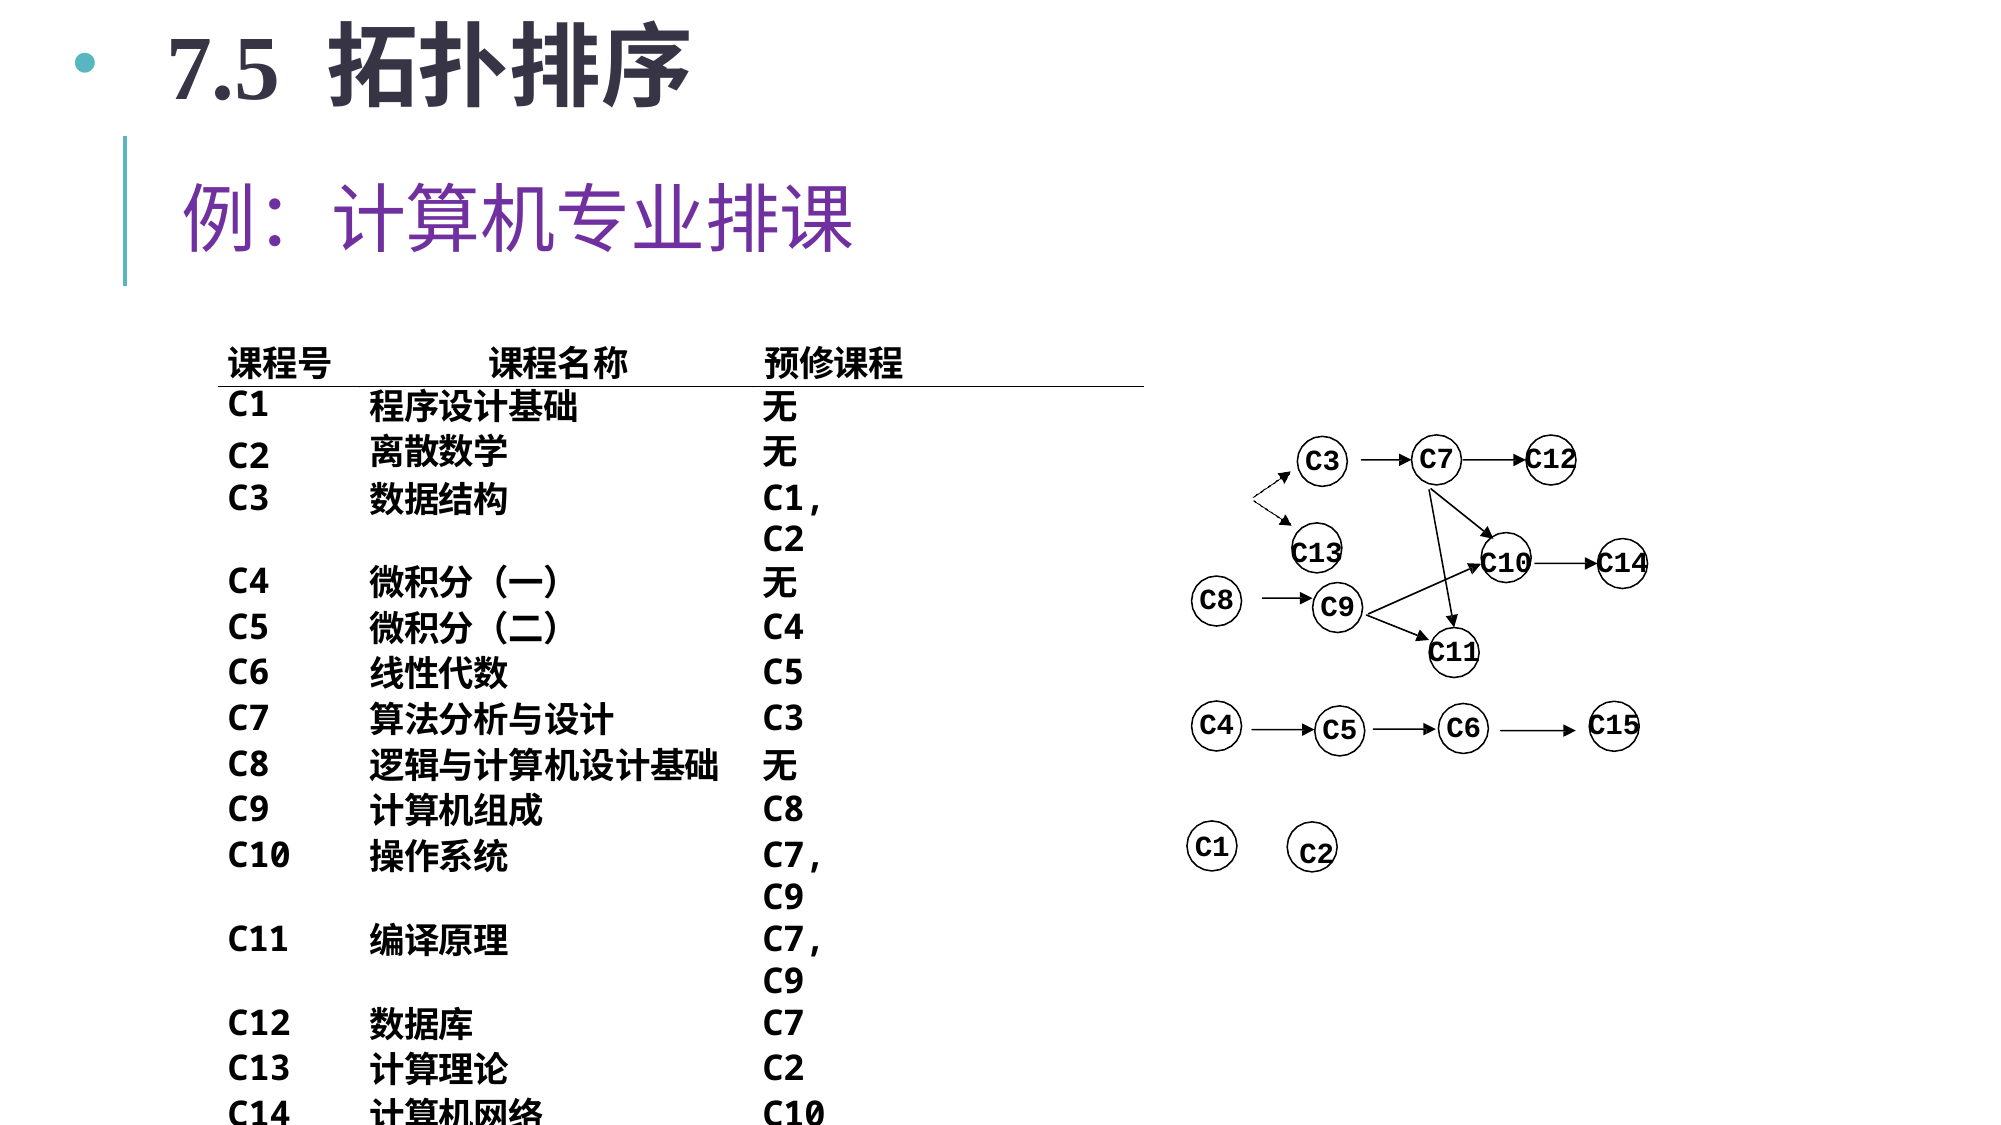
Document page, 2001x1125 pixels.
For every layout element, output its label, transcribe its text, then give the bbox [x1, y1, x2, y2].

text_box [1438, 712, 1489, 754]
table_header C1 C2 [223, 389, 329, 479]
text_box C15 [1586, 703, 1643, 741]
table_cell C10 [223, 836, 329, 920]
text_box C6 [1444, 705, 1484, 743]
text_box [1372, 722, 1436, 736]
table_cell C8 [223, 745, 329, 791]
table_cell C2 [741, 1049, 871, 1095]
table_cell 微积分（二） [329, 608, 741, 654]
text_box [1193, 862, 1231, 871]
text_box [1365, 614, 1430, 642]
text_box C12 [1522, 437, 1580, 475]
text_box C3 [1303, 438, 1343, 476]
text_box [1535, 557, 1598, 570]
table_cell C10 [741, 1095, 871, 1125]
text_box [1411, 444, 1462, 485]
text_box [1252, 471, 1291, 498]
table_cell 数据库 [329, 1004, 741, 1049]
text_box [1433, 667, 1475, 678]
table_cell 计算机网络 [329, 1095, 741, 1125]
text_box C13 [1288, 530, 1346, 568]
text_box C11 [1425, 629, 1483, 667]
text_box [1462, 453, 1526, 467]
table_cell C7, C9 [741, 836, 871, 920]
text_box [1297, 445, 1348, 487]
text_box [1191, 585, 1242, 627]
table_cell C11 [223, 920, 329, 1004]
table_cell C3 [741, 699, 871, 745]
text_box [1493, 579, 1519, 583]
text_box [1299, 522, 1334, 530]
text_box [1251, 723, 1315, 736]
text_box [1360, 453, 1412, 467]
text_box 课程号 课程名称 预修课程 [225, 338, 1053, 460]
text_box [1287, 821, 1331, 867]
text_box [1428, 489, 1458, 628]
table_cell 无 [741, 562, 871, 608]
text_box [1312, 592, 1363, 633]
table_cell 线性代数 [329, 654, 741, 699]
text_box C10 [1477, 541, 1535, 579]
table_cell C7 [741, 1004, 871, 1049]
table_cell C3 [223, 479, 329, 562]
text_box C2 [1297, 830, 1362, 870]
text_box [1487, 532, 1525, 541]
text_box [1500, 724, 1576, 737]
table_cell 计算机组成 [329, 791, 741, 836]
text_box C1 [1192, 822, 1243, 862]
text_box [1302, 568, 1332, 573]
text_box [1594, 741, 1635, 752]
table_cell 微积分（一） [329, 562, 741, 608]
table_cell 数据结构 [329, 479, 741, 562]
text_box [1367, 579, 1444, 615]
table_cell C9 [223, 791, 329, 836]
text_box [1186, 830, 1192, 861]
text_box [1602, 578, 1643, 589]
table_cell C14 [223, 1095, 329, 1125]
table_cell C8 [741, 791, 871, 836]
table_cell C5 [223, 608, 329, 654]
table_header 程序设计基础 离散数学 [329, 460, 741, 479]
table_cell C4 [223, 562, 329, 608]
table_cell 算法分析与设计 [329, 699, 741, 745]
text_box [1253, 500, 1292, 527]
table_cell 编译原理 [329, 920, 741, 1004]
text_box C14 [1594, 540, 1652, 578]
table_cell 计算理论 [329, 1049, 741, 1095]
table_cell C12 [223, 1004, 329, 1049]
table_cell 逻辑与计算机设计基础 [329, 745, 741, 791]
table_cell C1, C2 [741, 479, 871, 562]
table_cell C13 [223, 1049, 329, 1095]
text_box 7.5 拓扑排序 [57, 0, 1717, 138]
text_box [1531, 475, 1571, 486]
table_header 无 无 [741, 460, 871, 479]
table_cell C4 [741, 608, 871, 654]
text_box C5 [1320, 708, 1360, 746]
text_box [1261, 591, 1313, 605]
text_box C7 [1417, 437, 1457, 475]
text_box [1191, 710, 1242, 752]
table_cell C5 [741, 654, 871, 699]
table_cell 无 [741, 745, 871, 791]
text_box [1314, 715, 1365, 756]
text_box [1447, 563, 1482, 580]
text_box C4 [1197, 703, 1237, 741]
text_box C8 [1197, 578, 1237, 616]
table_cell C6 [223, 654, 329, 699]
text_box C9 [1318, 584, 1358, 622]
table_cell C7 [223, 699, 329, 745]
text_box 例：计算机专业排课 [179, 169, 1812, 262]
table_cell 操作系统 [329, 836, 741, 920]
text_box [1430, 488, 1494, 539]
table_cell C7, C9 [741, 920, 871, 1004]
